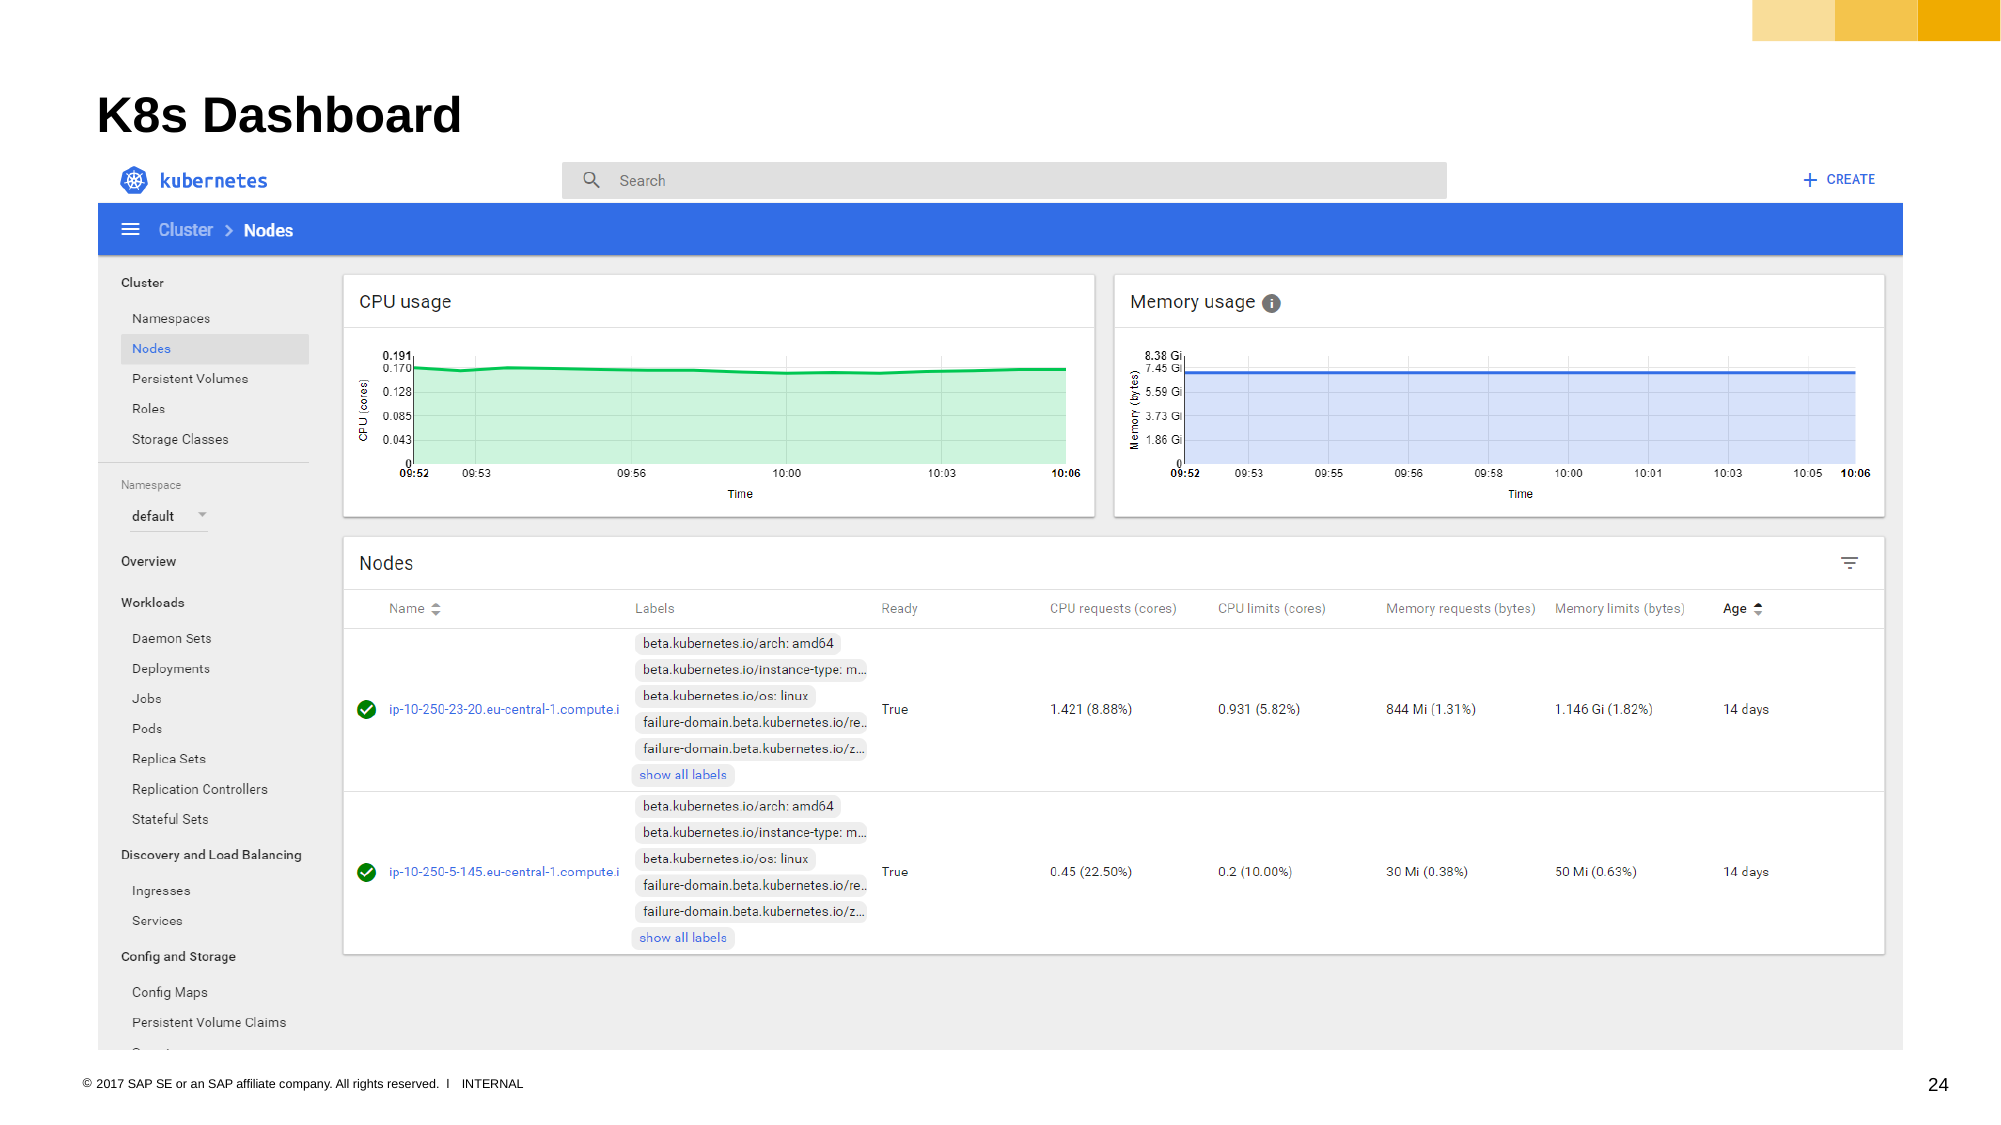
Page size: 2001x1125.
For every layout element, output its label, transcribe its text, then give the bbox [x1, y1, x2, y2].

title K8s Dashboard [82, 82, 1918, 144]
picture [97, 157, 1903, 1050]
